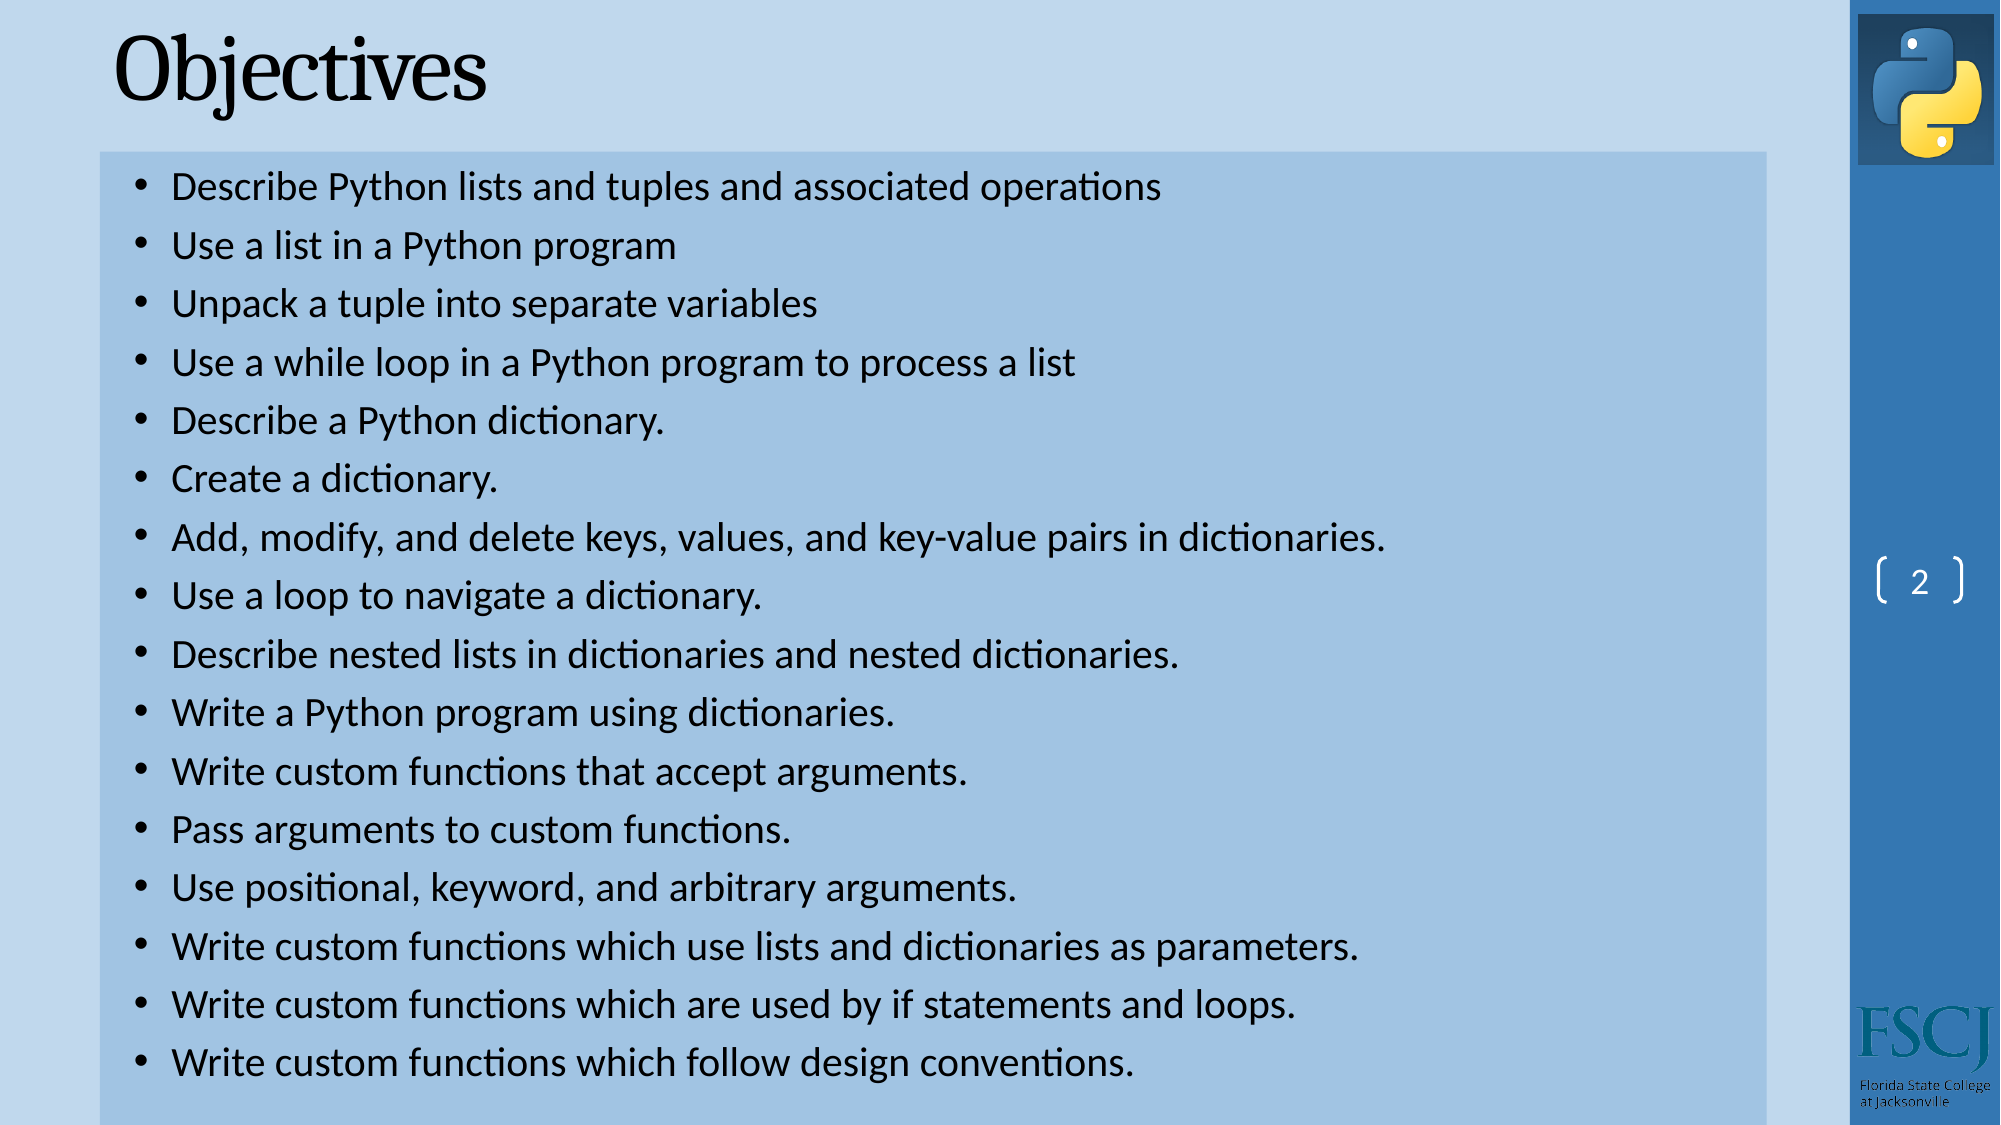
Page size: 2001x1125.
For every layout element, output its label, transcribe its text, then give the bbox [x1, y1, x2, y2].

picture [1856, 1006, 1994, 1109]
list Describe Python lists and tuples and associated operations Use a list in a Python program Unpack a tuple into separate variables Use a while loop in a Python program to process a list Describe a Python dictionary. Create a dictionary. Add, modify, and delete keys, values, and key-value pairs in dictionaries. Use a loop to navigate a dictionary. Describe nested lists in dictionaries and nested dictionaries. Write a Python program using dictionaries. Write custom functions that accept arguments. Pass arguments to custom functions. Use positional, keyword, and arbitrary arguments. Write custom functions which use lists and dictionaries as parameters. Write custom functions which are used by if statements and loops. Write custom functions which follow design conventions. [99, 151, 1767, 1125]
slide_number 2 [1876, 555, 1964, 604]
picture [1858, 14, 1994, 165]
title Objectives [99, 0, 1767, 125]
